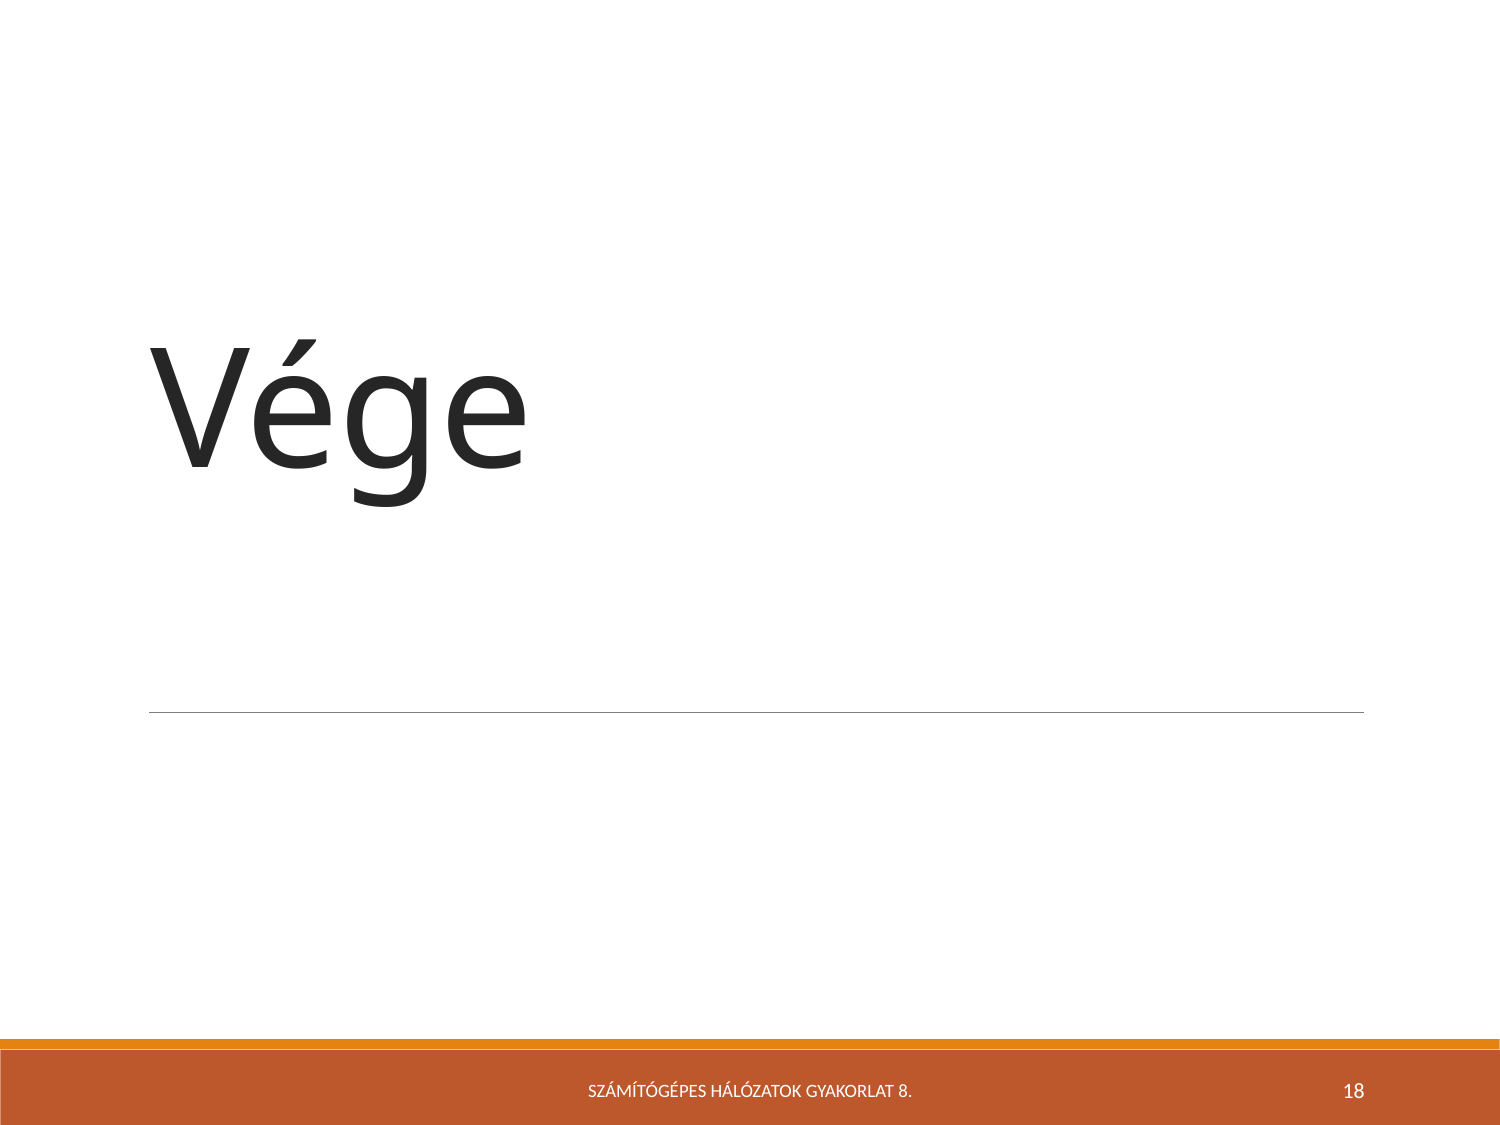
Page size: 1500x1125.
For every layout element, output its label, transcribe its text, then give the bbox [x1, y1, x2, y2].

slide_number 18 [1218, 1059, 1380, 1120]
footer Számítógépes Hálózatok Gyakorlat 8. [453, 1059, 1047, 1120]
title Vége [135, 124, 1373, 710]
